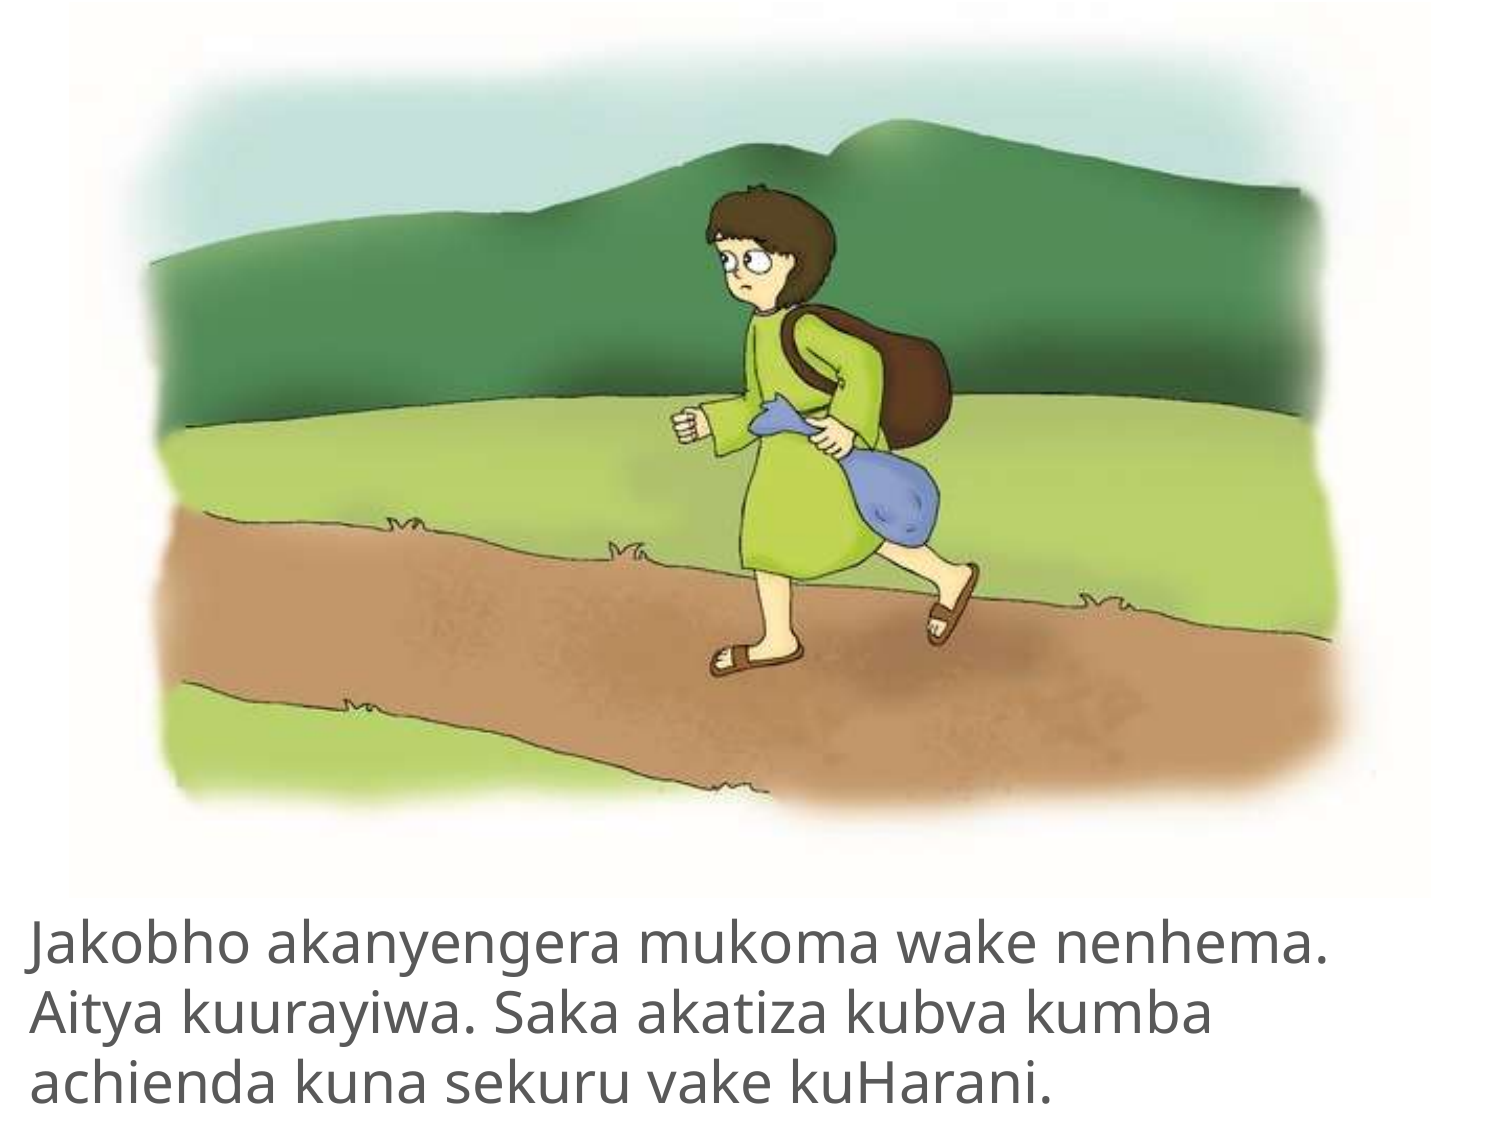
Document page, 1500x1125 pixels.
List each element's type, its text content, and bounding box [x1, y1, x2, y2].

picture [69, 1, 1431, 899]
text_box Jakobho akanyengera mukoma wake nenhema. Aitya kuurayiwa. Saka akatiza kubva kumba achienda kuna sekuru vake kuHarani. [14, 897, 1486, 1123]
